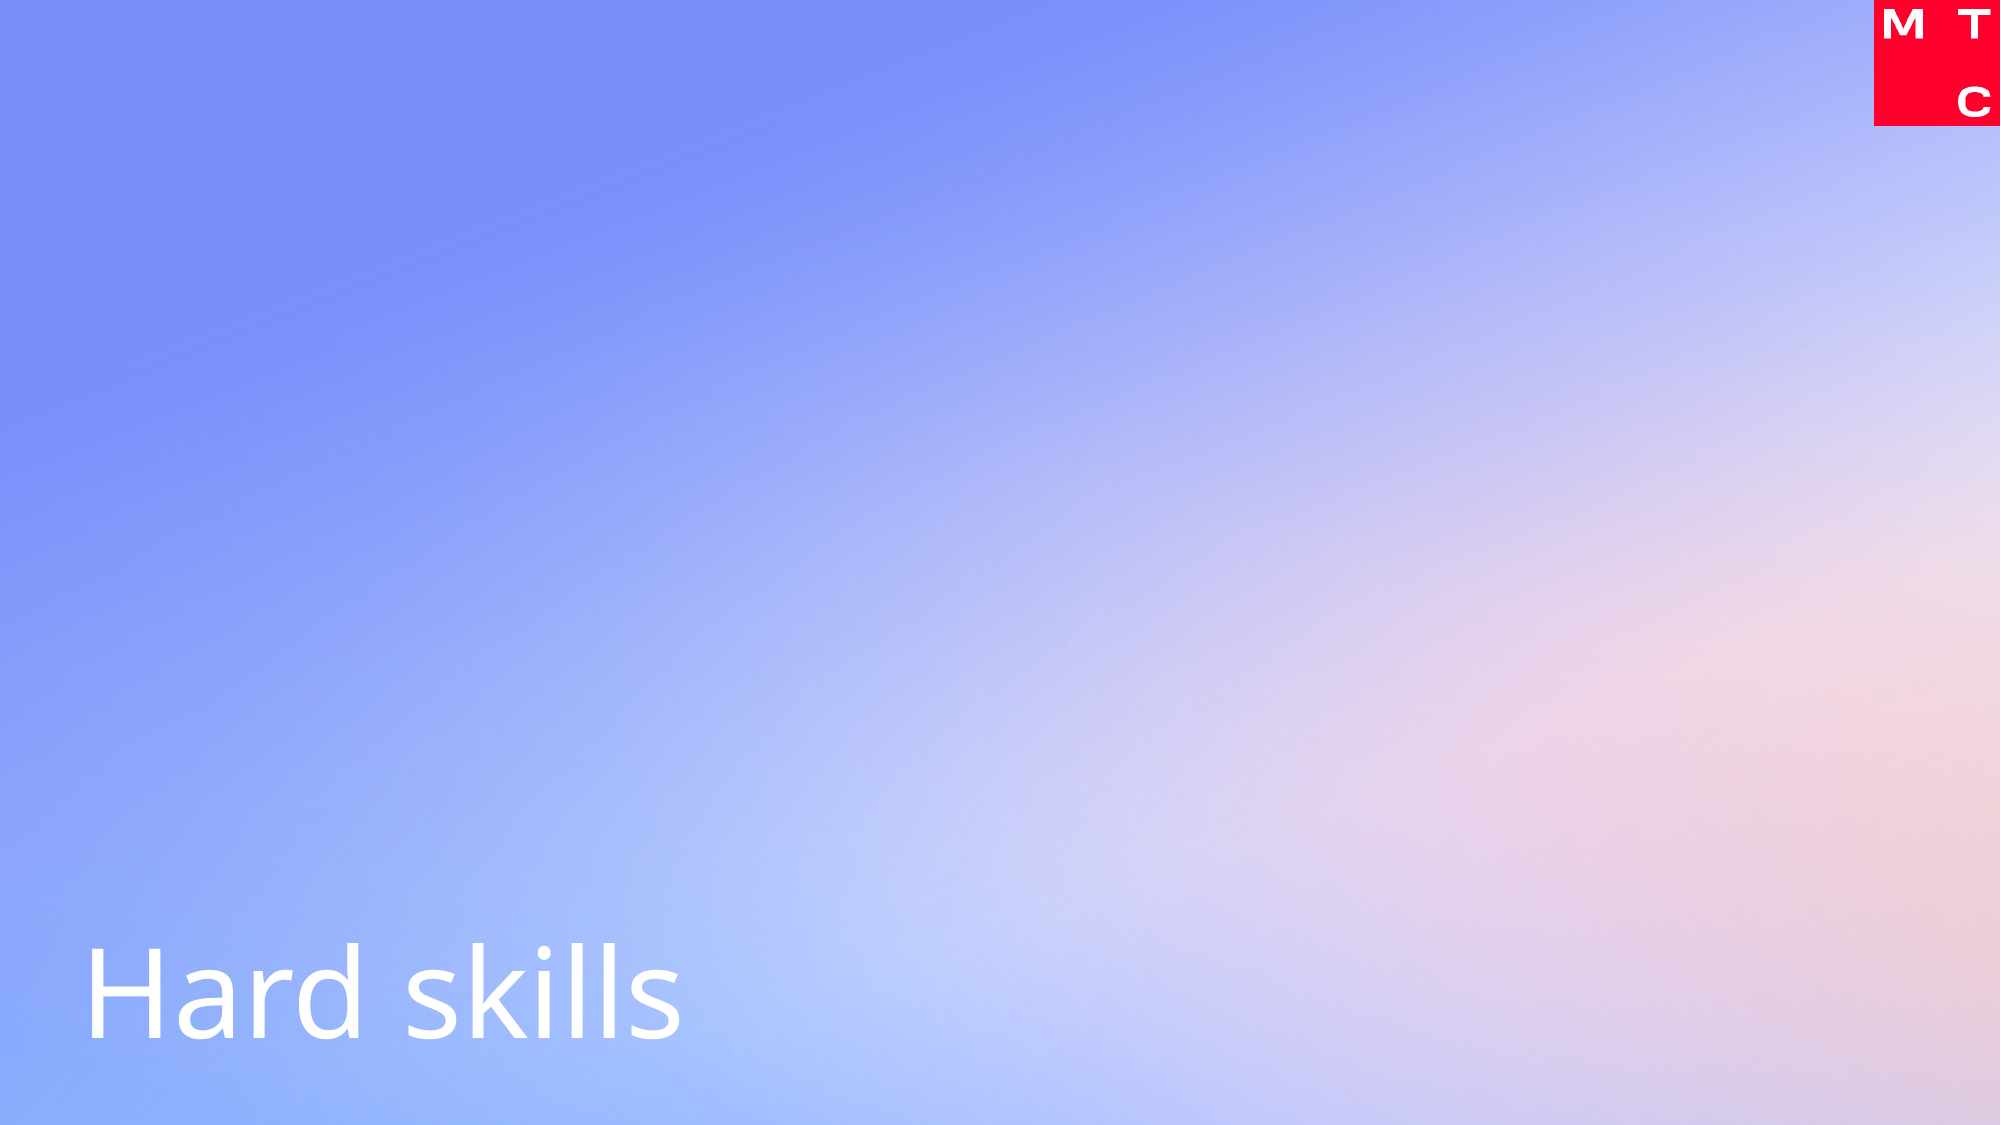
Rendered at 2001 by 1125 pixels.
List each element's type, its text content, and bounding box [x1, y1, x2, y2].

title Hard skills [80, 929, 1576, 1066]
picture [0, 0, 2000, 1125]
